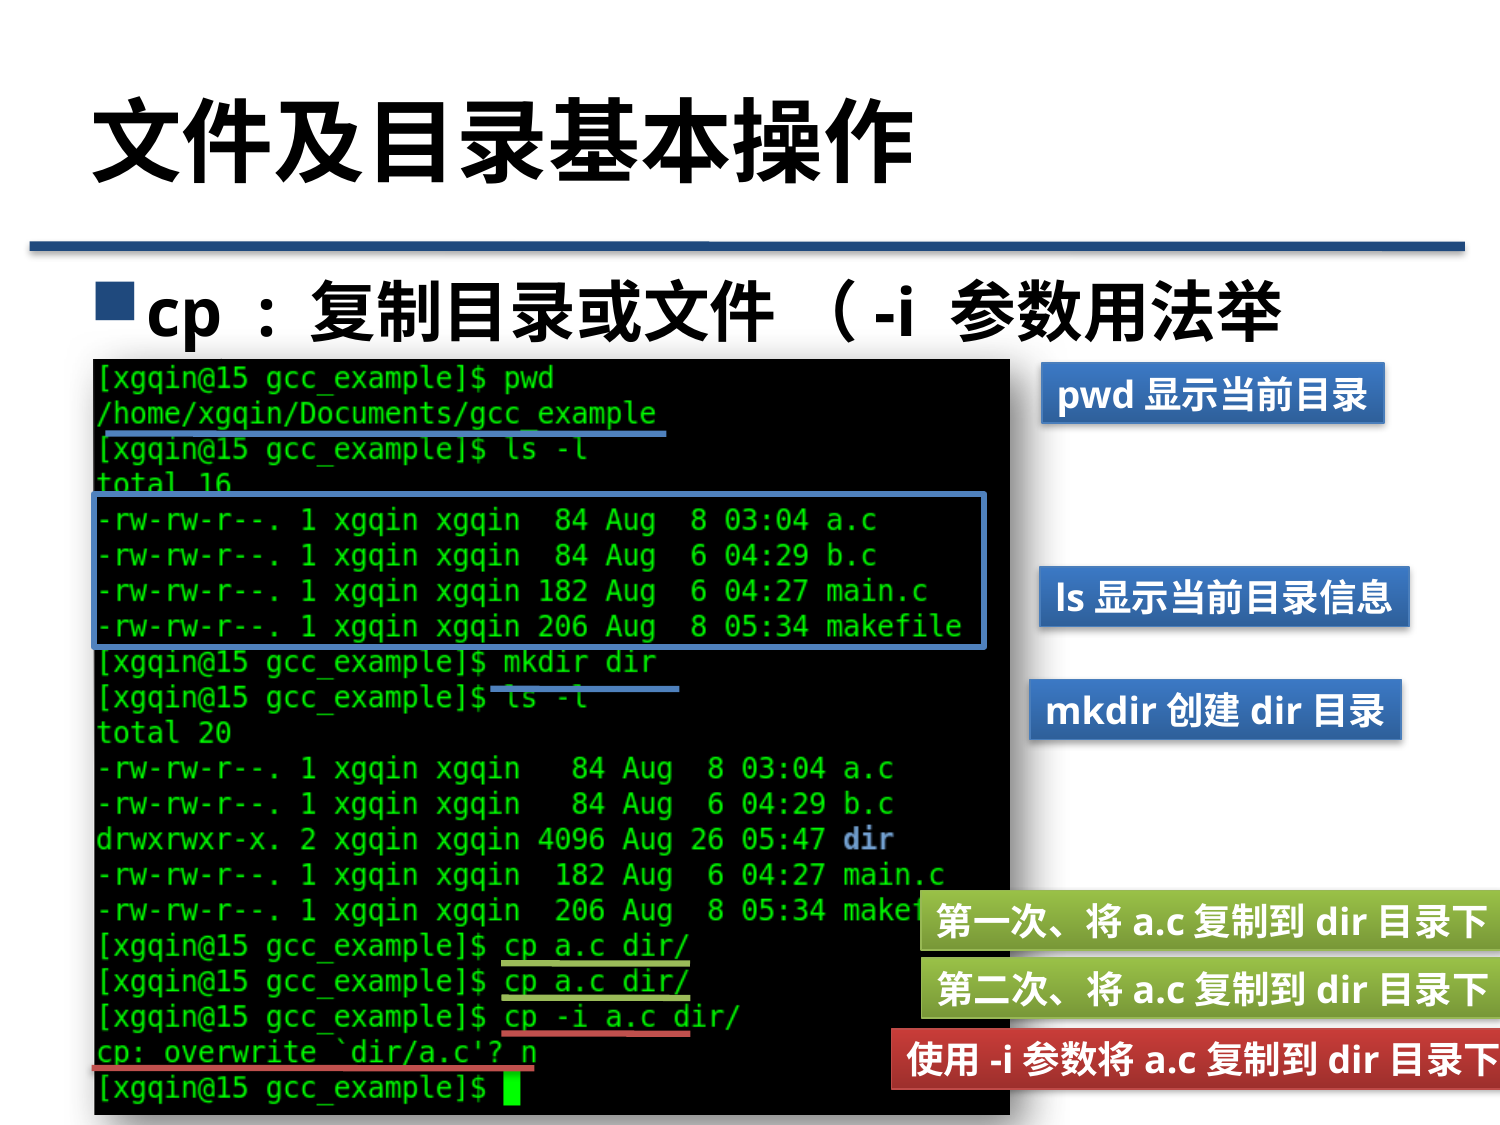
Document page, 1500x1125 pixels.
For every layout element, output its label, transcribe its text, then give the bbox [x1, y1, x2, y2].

picture [93, 359, 1010, 494]
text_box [105, 363, 1384, 435]
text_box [490, 679, 1390, 741]
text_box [91, 1028, 1494, 1090]
title 文件及目录基本操作 [74, 44, 1426, 233]
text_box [500, 890, 1489, 957]
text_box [93, 494, 1407, 647]
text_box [501, 957, 1489, 1020]
list cp : 复制目录或文件 （-i 参数用法举例） [74, 262, 1426, 1006]
picture [93, 1090, 1010, 1115]
picture [93, 647, 1010, 1028]
